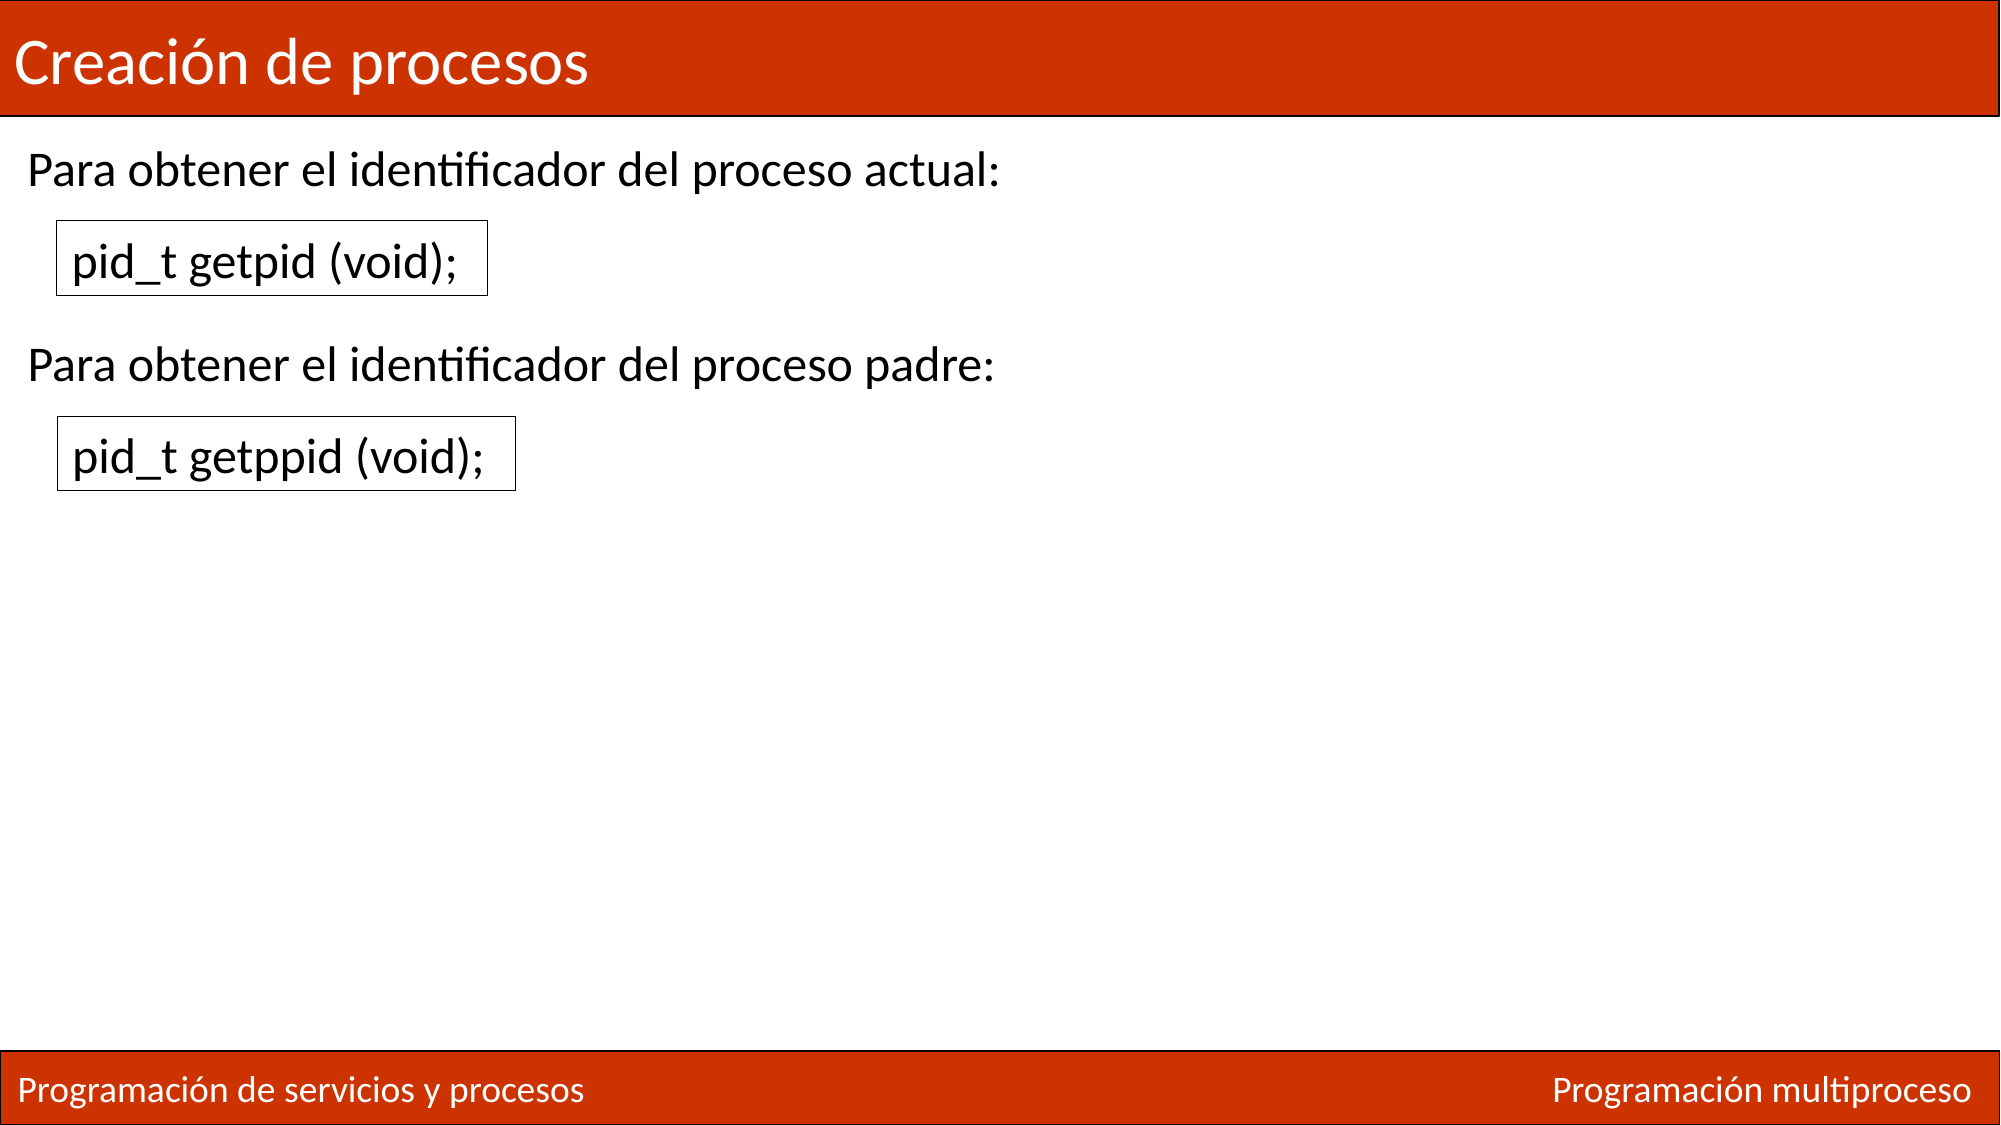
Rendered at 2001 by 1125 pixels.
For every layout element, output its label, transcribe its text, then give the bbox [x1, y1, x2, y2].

text_box Creación de procesos [0, 0, 2000, 117]
text_box Para obtener el identificador del proceso padre: [12, 324, 1972, 400]
text_box Programación de servicios y procesos [3, 1057, 601, 1118]
text_box Programación multiproceso [1537, 1057, 1988, 1118]
text_box Para obtener el identificador del proceso actual: [12, 128, 1972, 204]
text_box pid_t getppid (void); [57, 416, 516, 491]
text_box [0, 1050, 2000, 1125]
text_box pid_t getpid (void); [56, 220, 488, 296]
